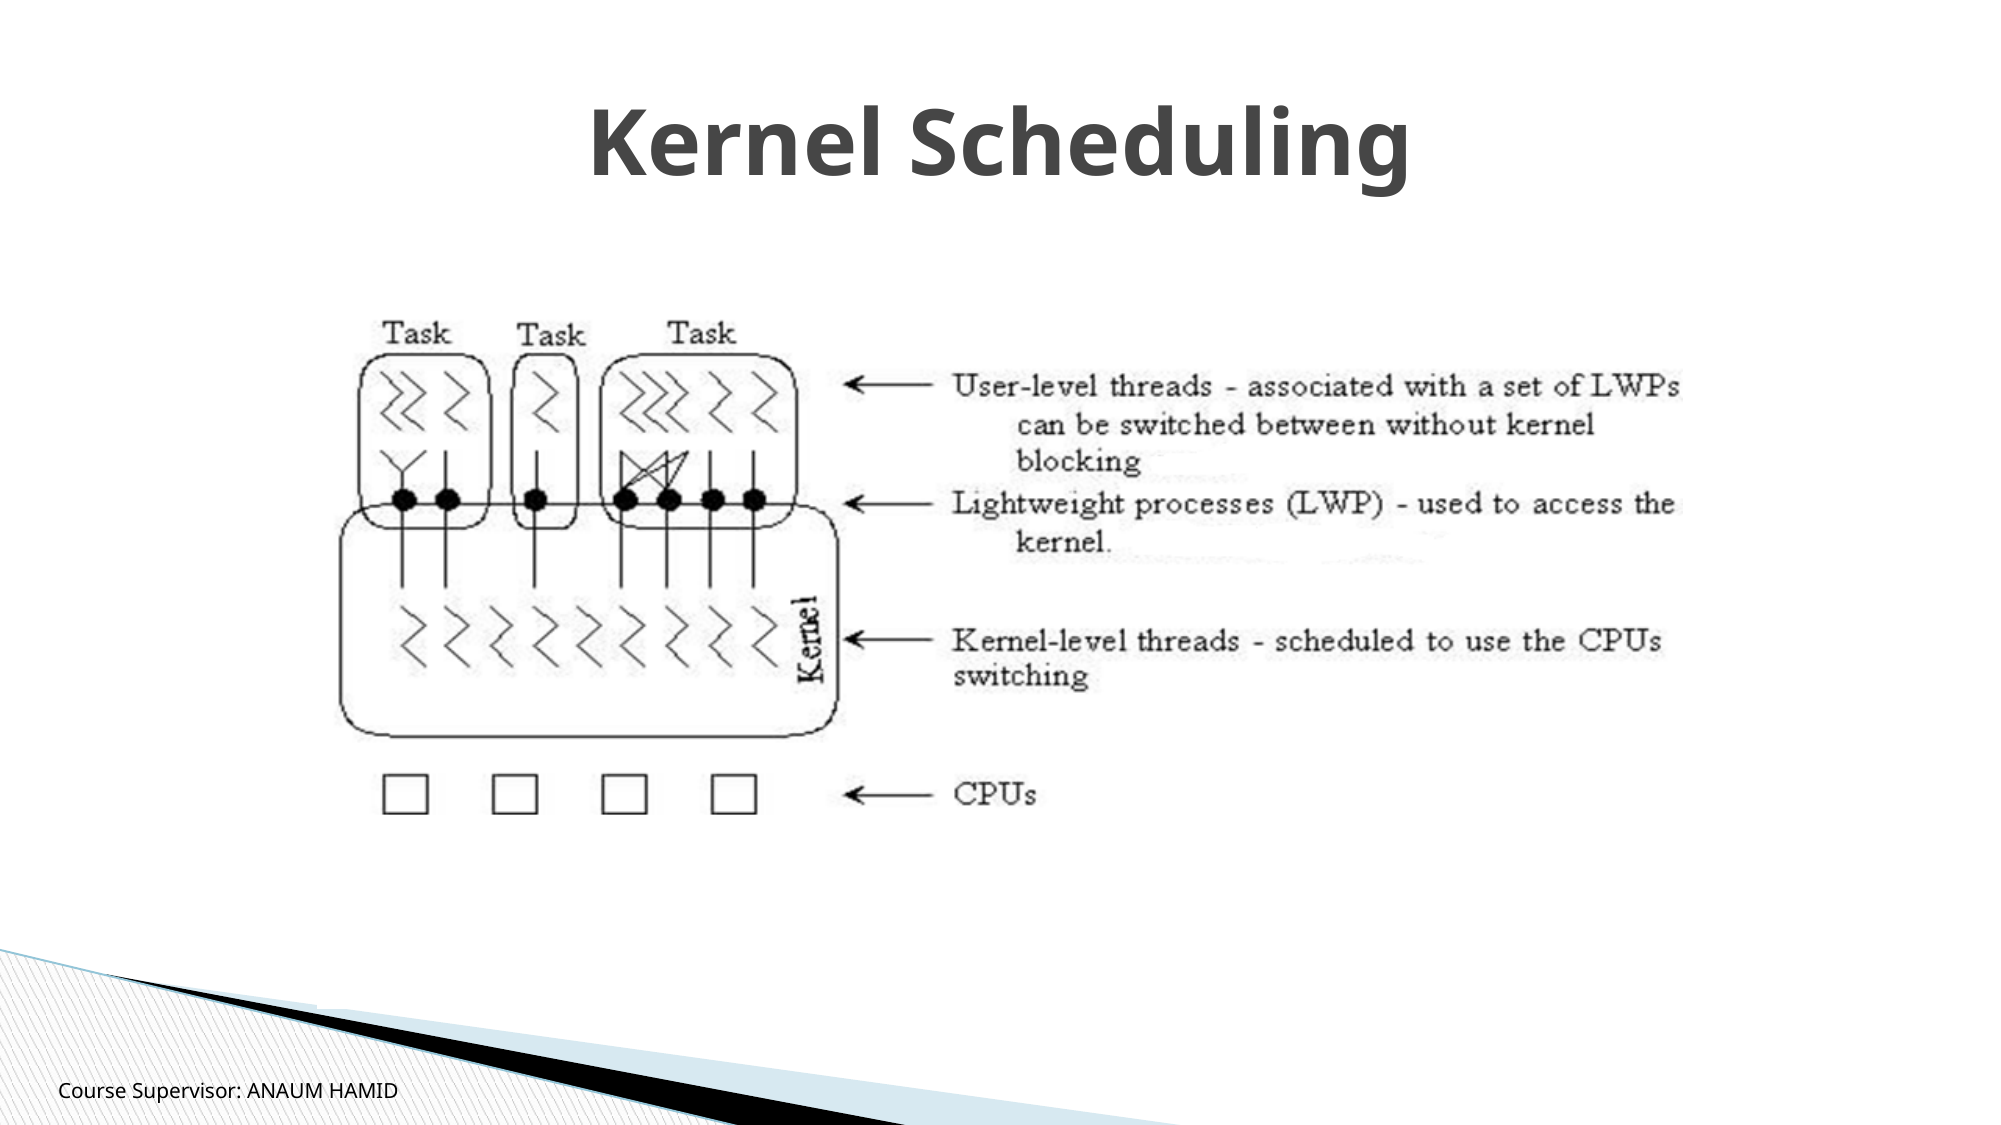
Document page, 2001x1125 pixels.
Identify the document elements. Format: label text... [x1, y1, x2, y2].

title Kernel Scheduling [99, 45, 1900, 233]
picture [316, 289, 1684, 1009]
footer Course Supervisor: ANAUM HAMID [0, 1050, 414, 1110]
